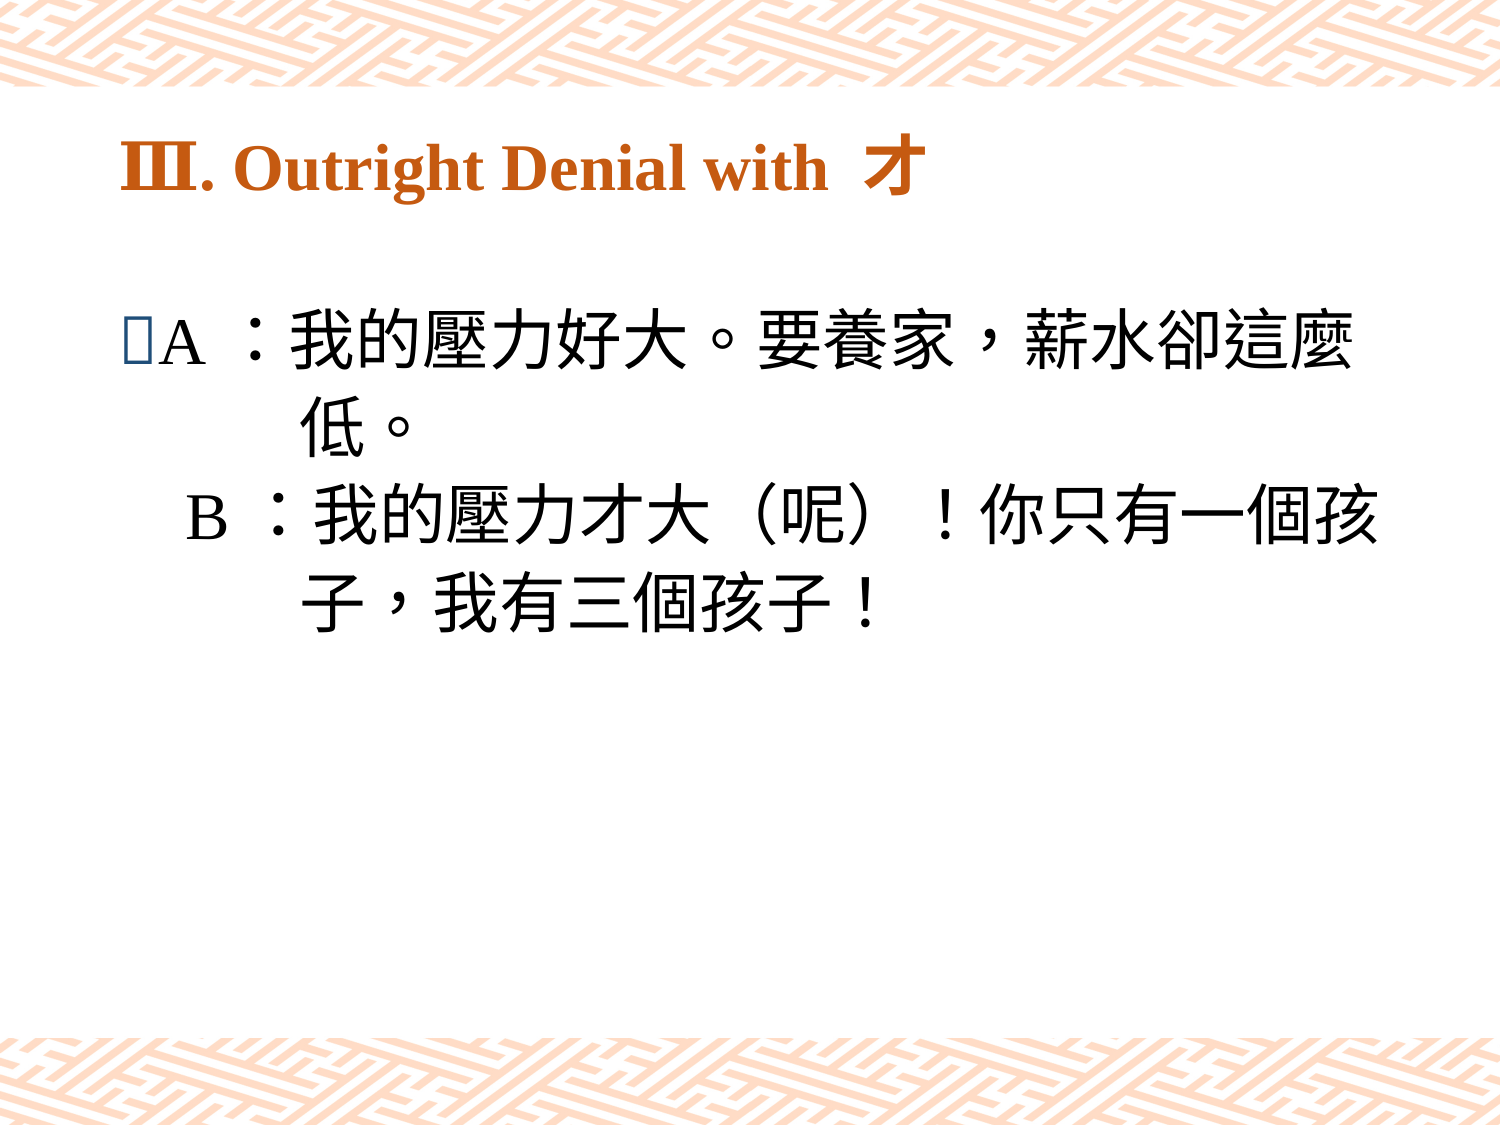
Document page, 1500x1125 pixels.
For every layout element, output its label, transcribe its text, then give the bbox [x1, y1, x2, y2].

list A：我的壓力好大。要養家，薪水卻這麼 低。 B：我的壓力才大（呢）！你只有一個孩 子，我有三個孩子！ [103, 299, 1397, 1014]
picture [0, 0, 1500, 1125]
title Ⅲ. Outright Denial with 才 [103, 59, 1397, 278]
